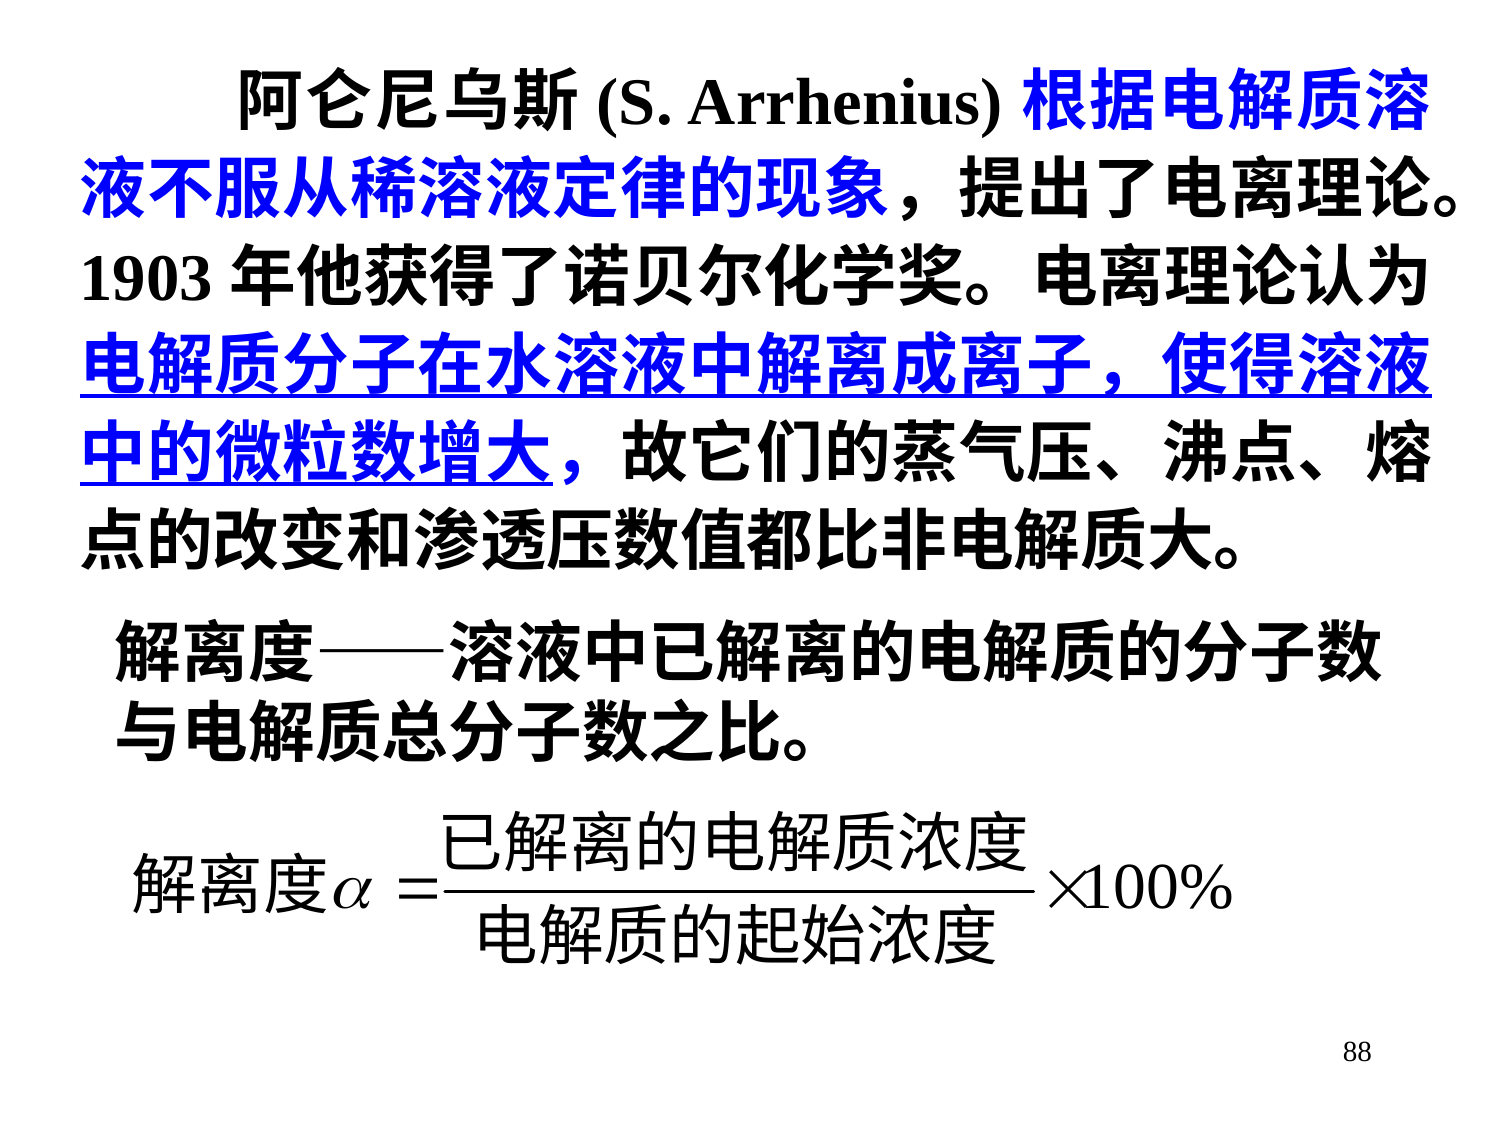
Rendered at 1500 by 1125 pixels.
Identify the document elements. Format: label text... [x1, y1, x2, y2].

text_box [123, 798, 1247, 985]
text_box 阿仑尼乌斯(S. Arrhenius)根据电解质溶液不服从稀溶液定律的现象，提出了电离理论。1903年他获得了诺贝尔化学奖。电离理论认为电解质分子在水溶液中解离成离子，使得溶液中的微粒数增大，故它们的蒸气压、沸点、熔点的改变和渗透压数值都比非电解质大。 [64, 42, 1447, 585]
slide_number 88 [1074, 1025, 1388, 1100]
text_box 解离度——溶液中已解离的电解质的分子数与电解质总分子数之比。 [100, 609, 1400, 770]
